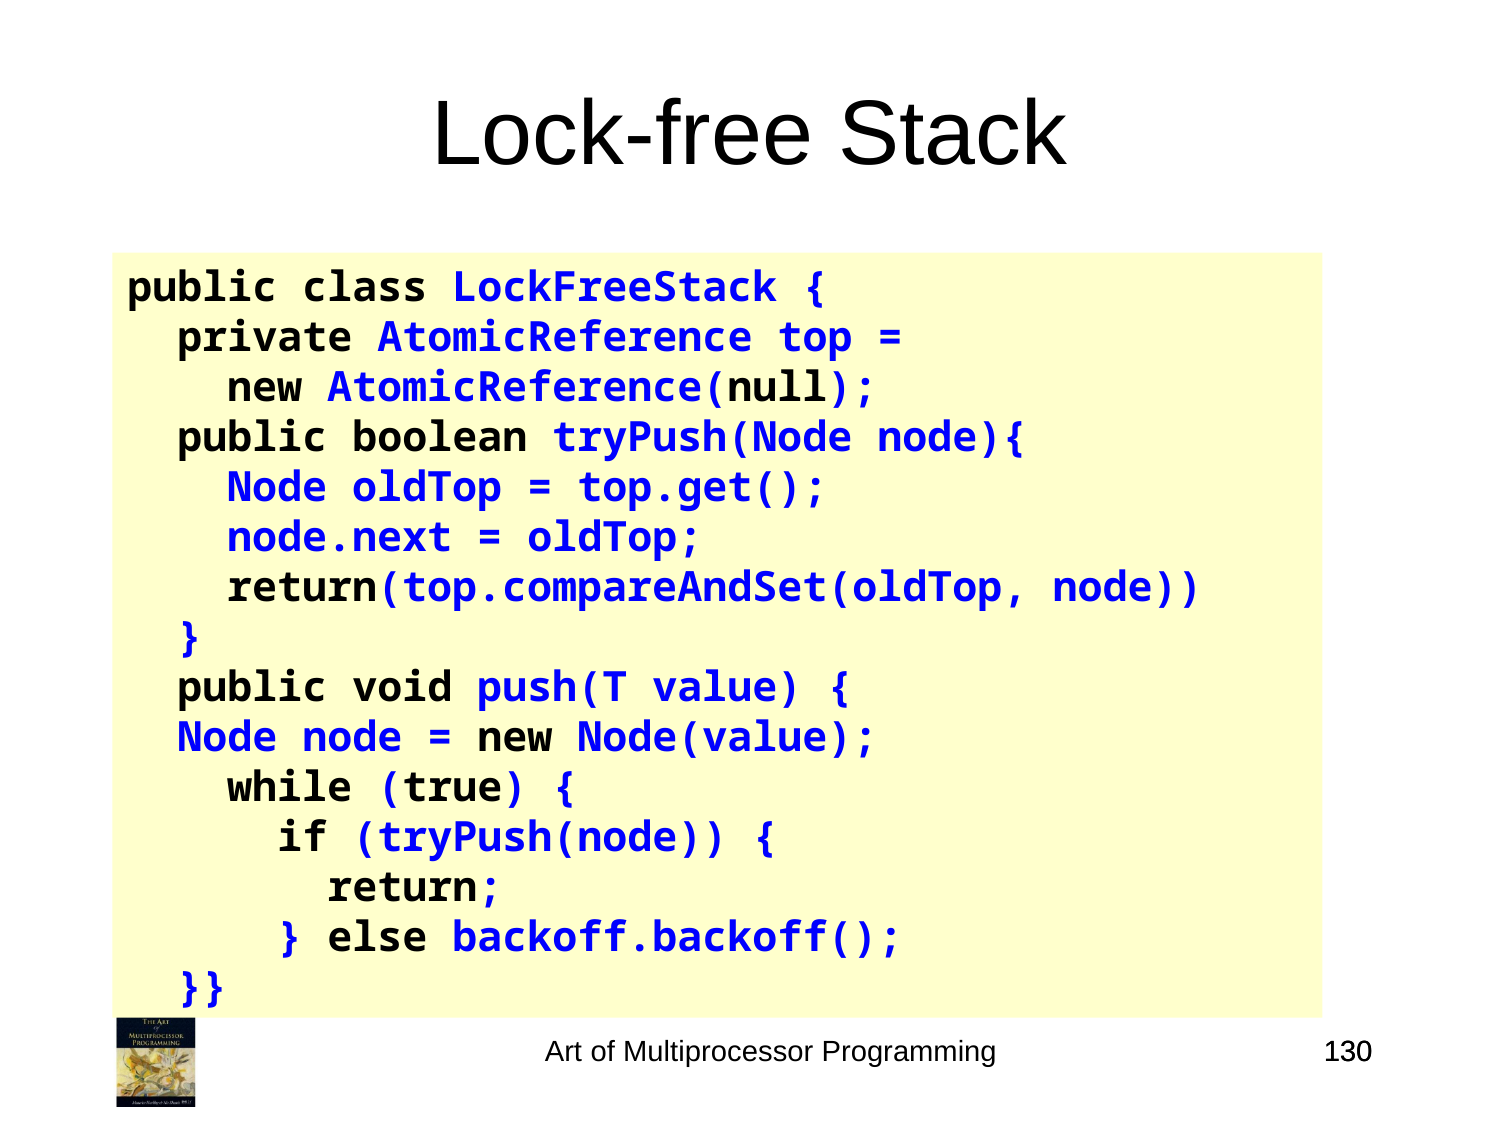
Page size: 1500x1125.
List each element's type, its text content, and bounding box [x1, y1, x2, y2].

text_box 130 [1074, 1024, 1388, 1100]
picture [107, 1010, 204, 1107]
title Lock-free Stack [112, 33, 1388, 222]
text_box public class LockFreeStack { private AtomicReference top = new AtomicReference(null); public boolean tryPush(Node node){ Node oldTop = top.get(); node.next = oldTop; return(top.compareAndSet(oldTop, node)) } public void push(T value) { Node node = new Node(value); while (true) { if (tryPush(node)) { return; } else backoff.backoff(); }} [112, 252, 1323, 1018]
footer Art of Multiprocessor Programming [512, 1024, 1030, 1101]
